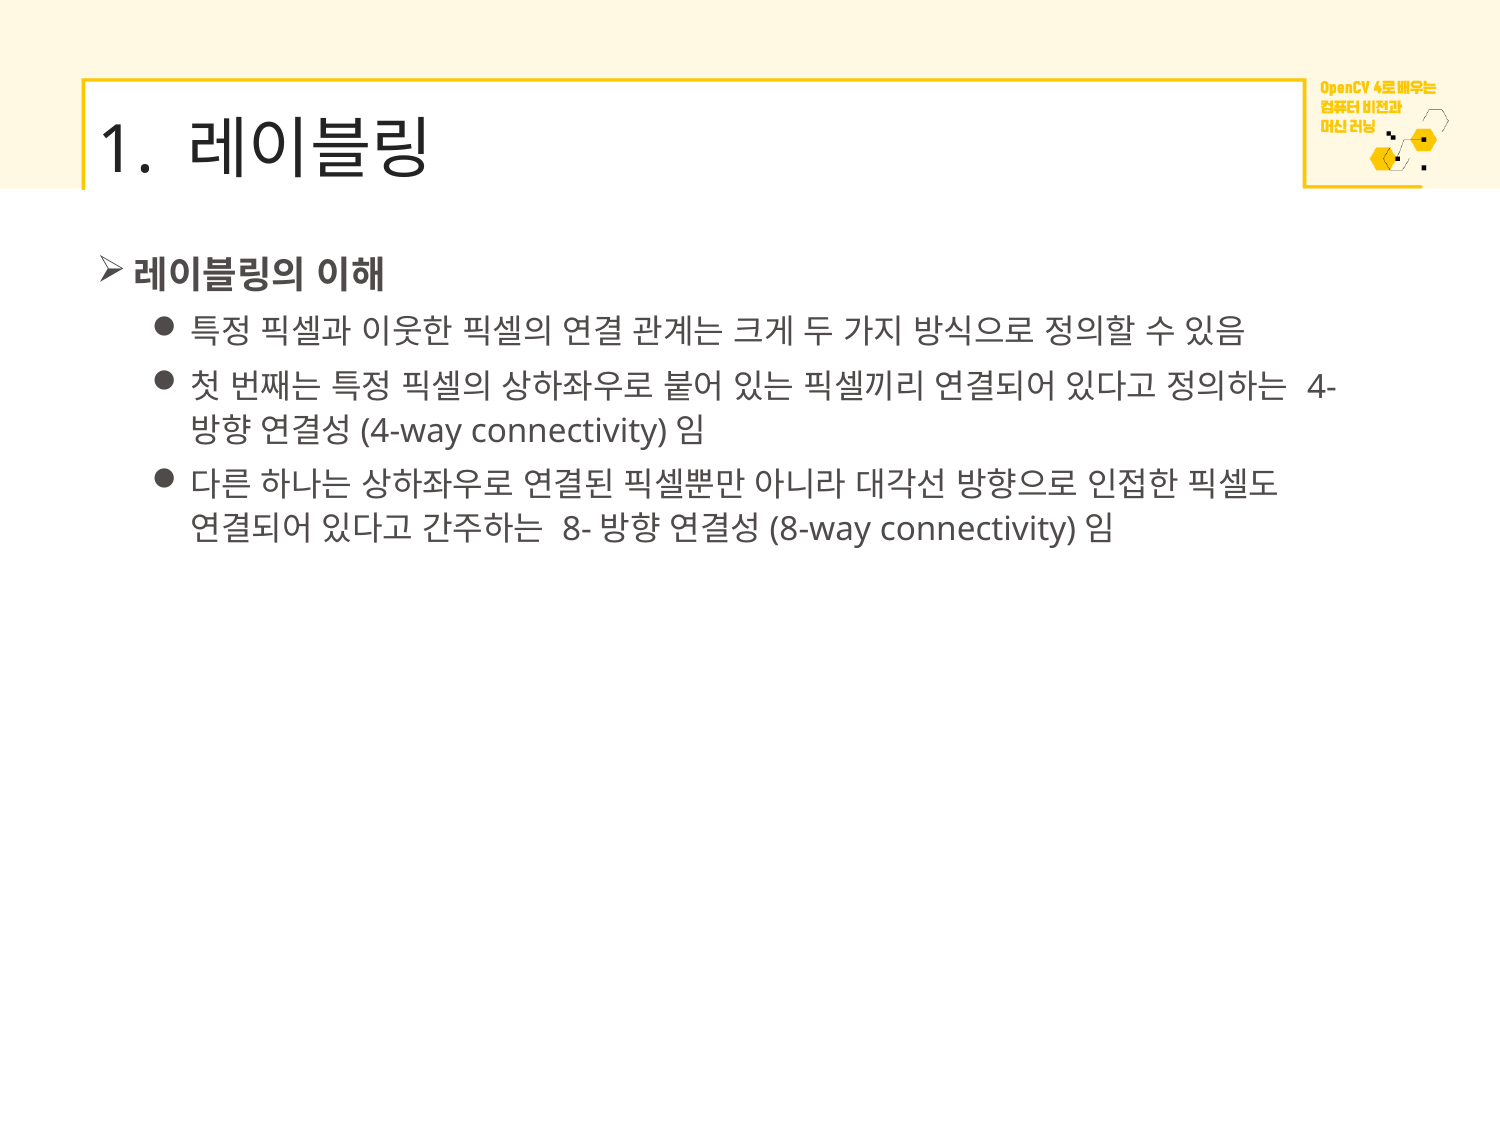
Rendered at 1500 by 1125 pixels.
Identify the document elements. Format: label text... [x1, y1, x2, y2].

picture [0, 0, 1500, 1125]
list 레이블링의 이해 특정 픽셀과 이웃한 픽셀의 연결 관계는 크게 두 가지 방식으로 정의할 수 있음 첫 번째는 특정 픽셀의 상하좌우로 붙어 있는 픽셀끼리 연결되어 있다고 정의하는 4-방향 연결성(4-way connectivity)임 다른 하나는 상하좌우로 연결된 픽셀뿐만 아니라 대각선 방향으로 인접한 픽셀도 연결되어 있다고 간주하는 8-방향 연결성(8-way connectivity)임 [81, 239, 1412, 1054]
title 1. 레이블링 [82, 61, 1413, 193]
